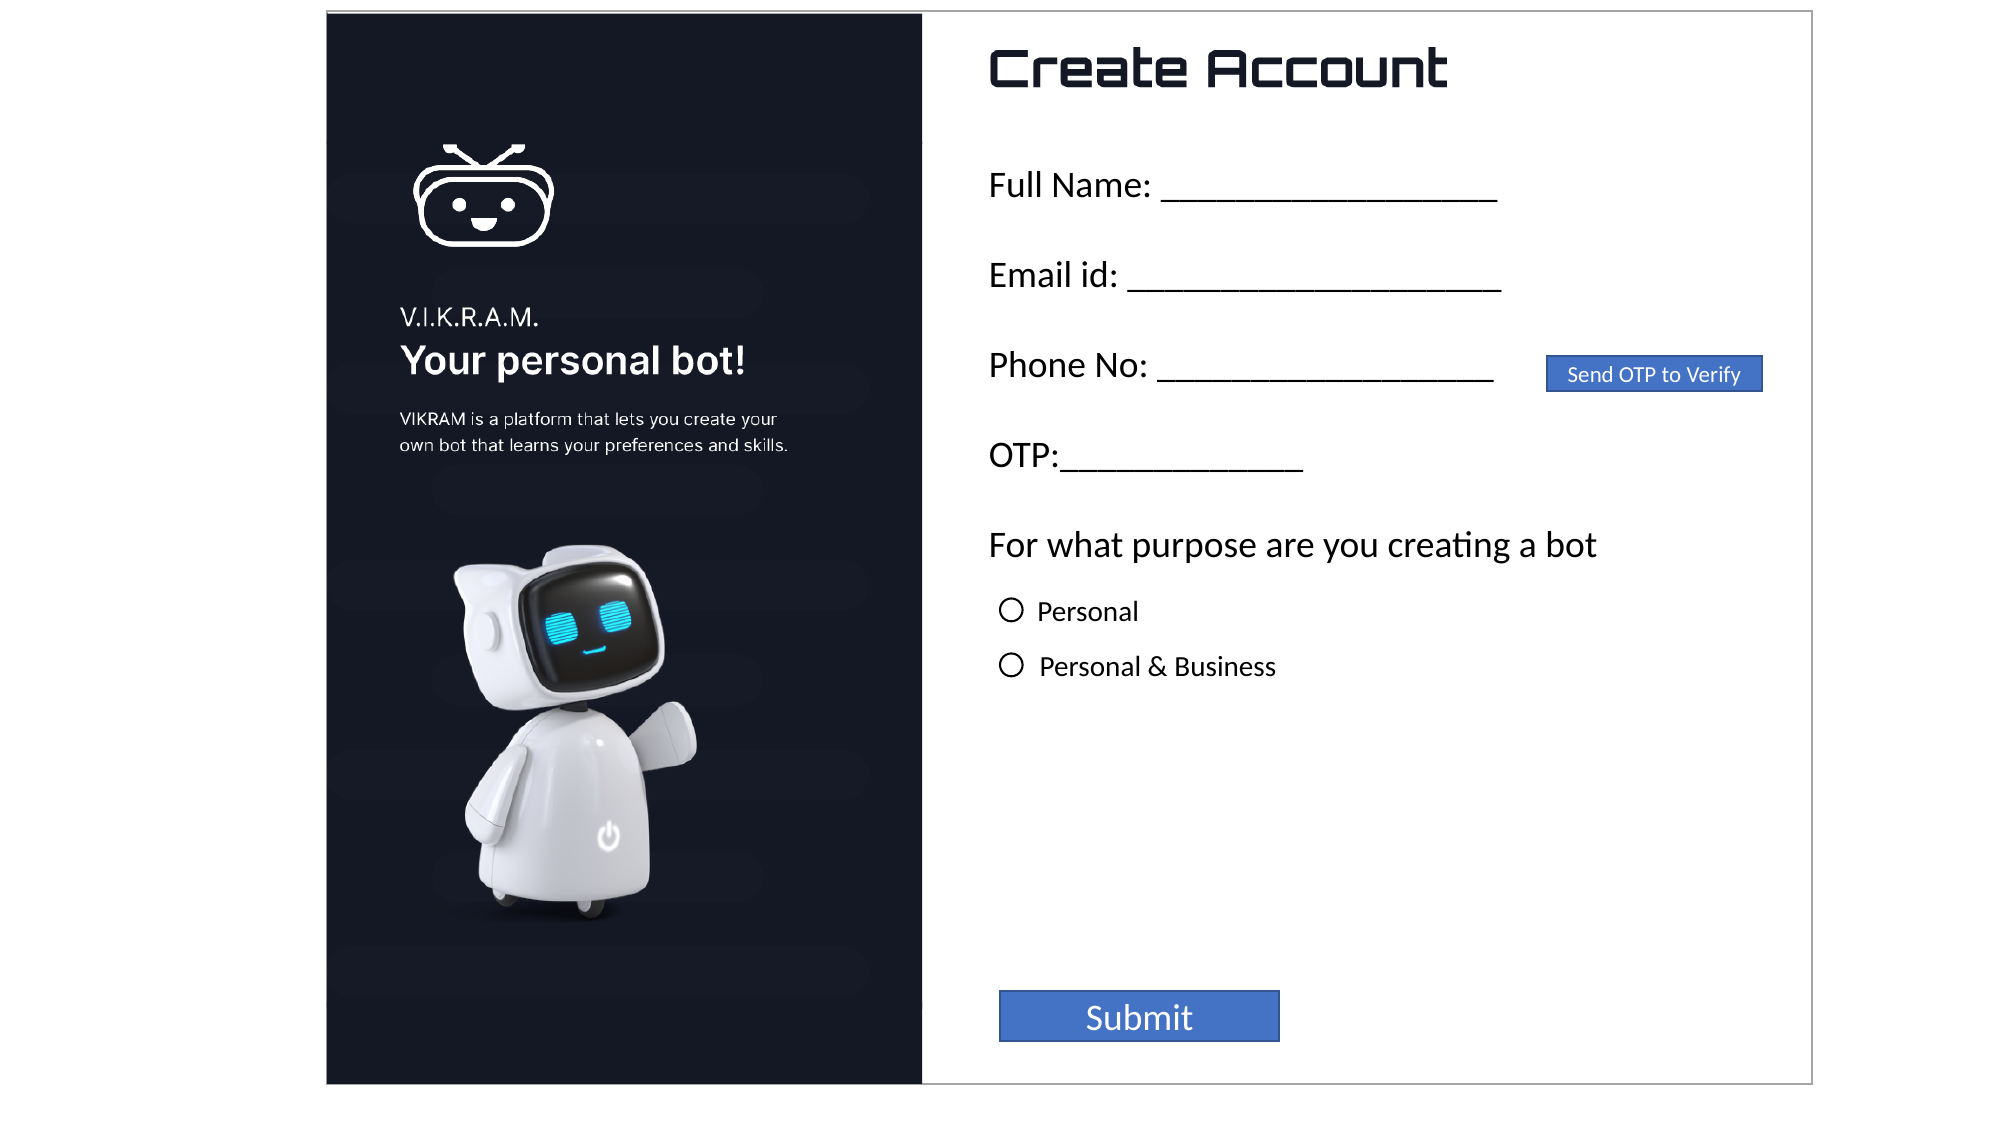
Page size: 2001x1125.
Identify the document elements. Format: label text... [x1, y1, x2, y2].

text_box Full Name: __________________ Email id: ____________________ Phone No: __________________ OTP:_____________ For what purpose are you creating a bot [974, 152, 1737, 618]
text_box [326, 1009, 923, 1085]
text_box [998, 652, 1024, 678]
text_box [326, 10, 1813, 1085]
picture [326, 141, 923, 1009]
text_box Personal [1022, 584, 1357, 635]
text_box Submit [999, 990, 1280, 1042]
picture [974, 32, 1500, 112]
text_box [998, 597, 1022, 623]
text_box [326, 13, 923, 141]
text_box Send OTP to Verify [1546, 355, 1763, 392]
text_box Personal & Business [1024, 639, 1359, 690]
